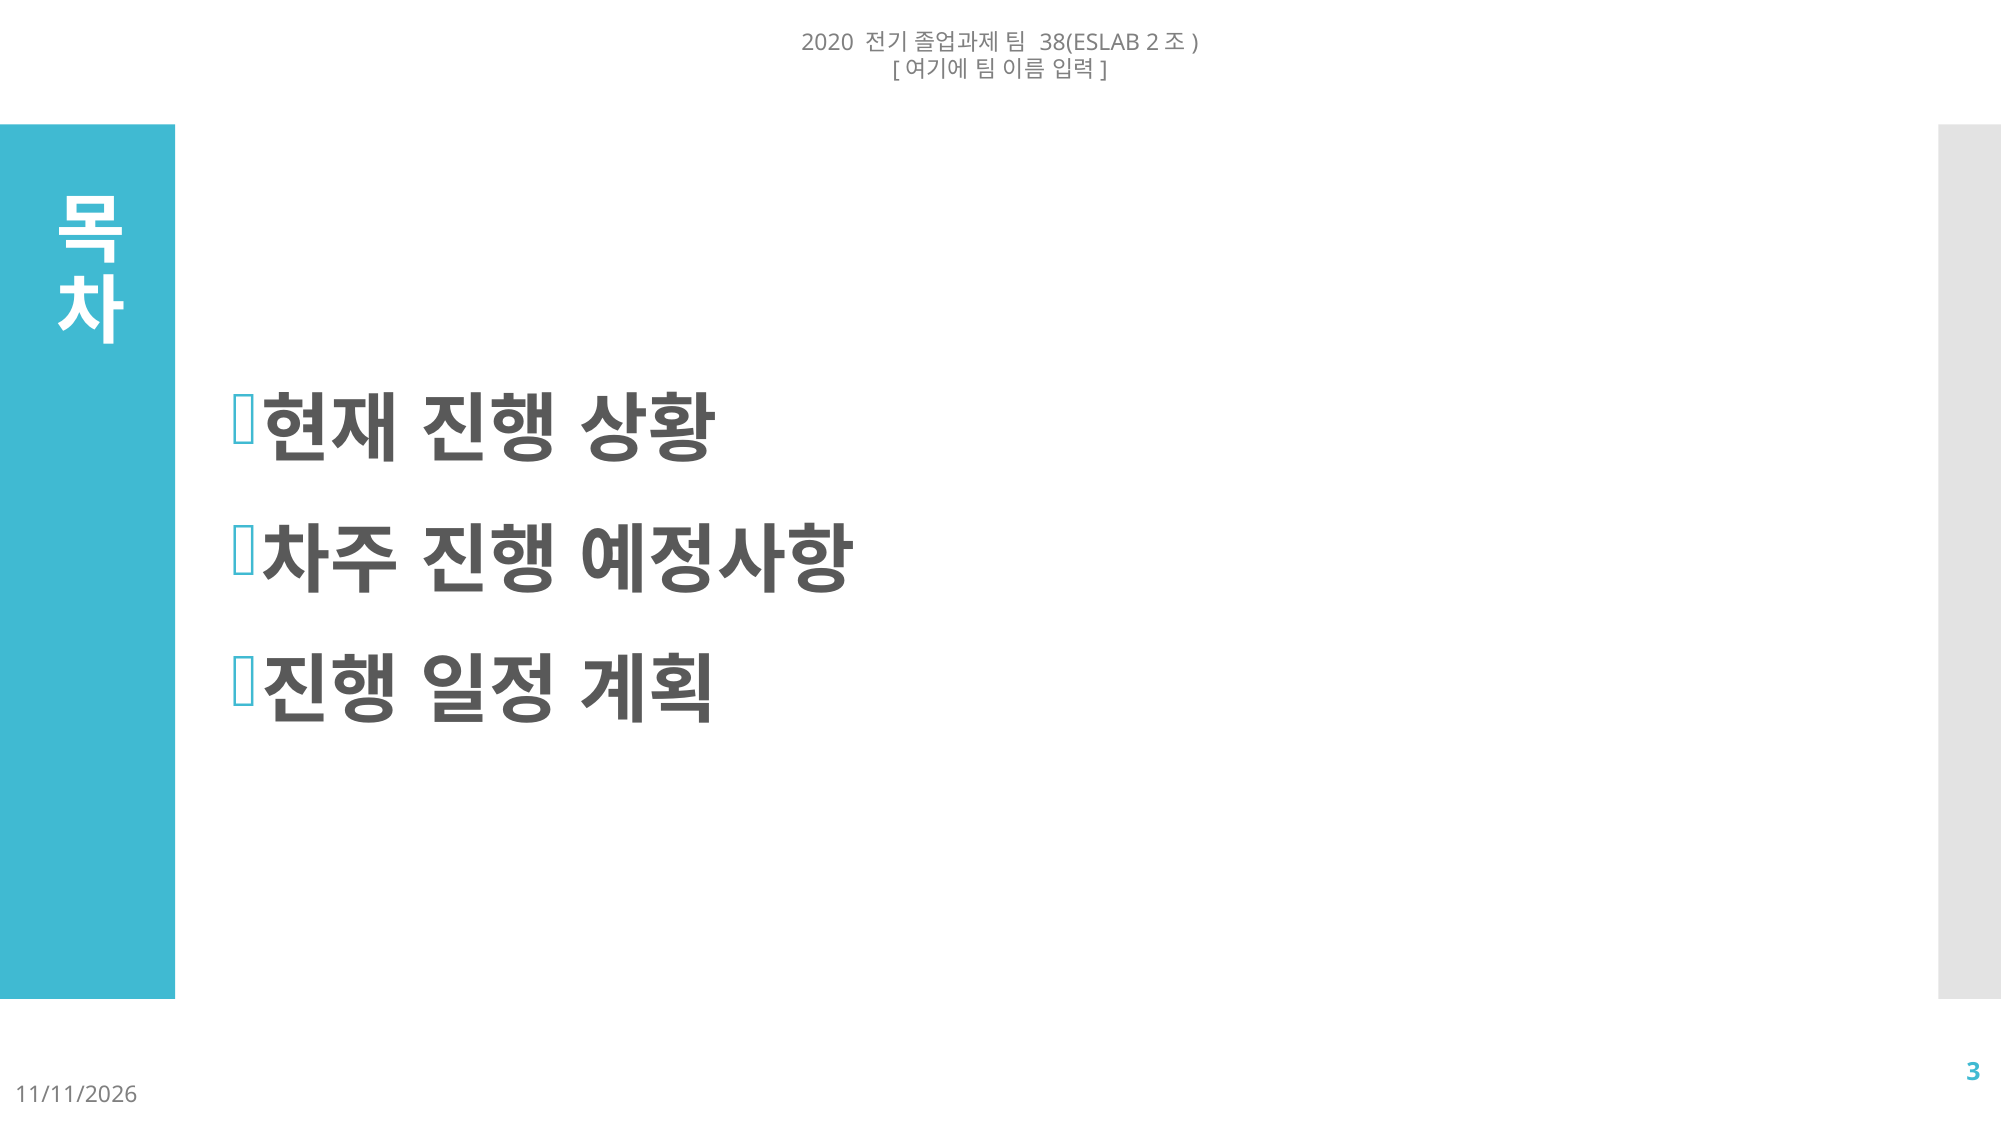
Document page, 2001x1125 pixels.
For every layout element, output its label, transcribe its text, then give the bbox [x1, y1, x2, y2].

list 현재 진행 상황 차주 진행 예정사항 진행 일정 계획 [216, 141, 1901, 982]
slide_number 3 [1744, 1042, 1996, 1103]
title 목차 [41, 184, 138, 940]
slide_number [0, 1065, 450, 1125]
text_box 2020 전기 졸업과제 팀 38(ESLAB 2조) [여기에 팀 이름 입력] [515, 24, 1485, 85]
